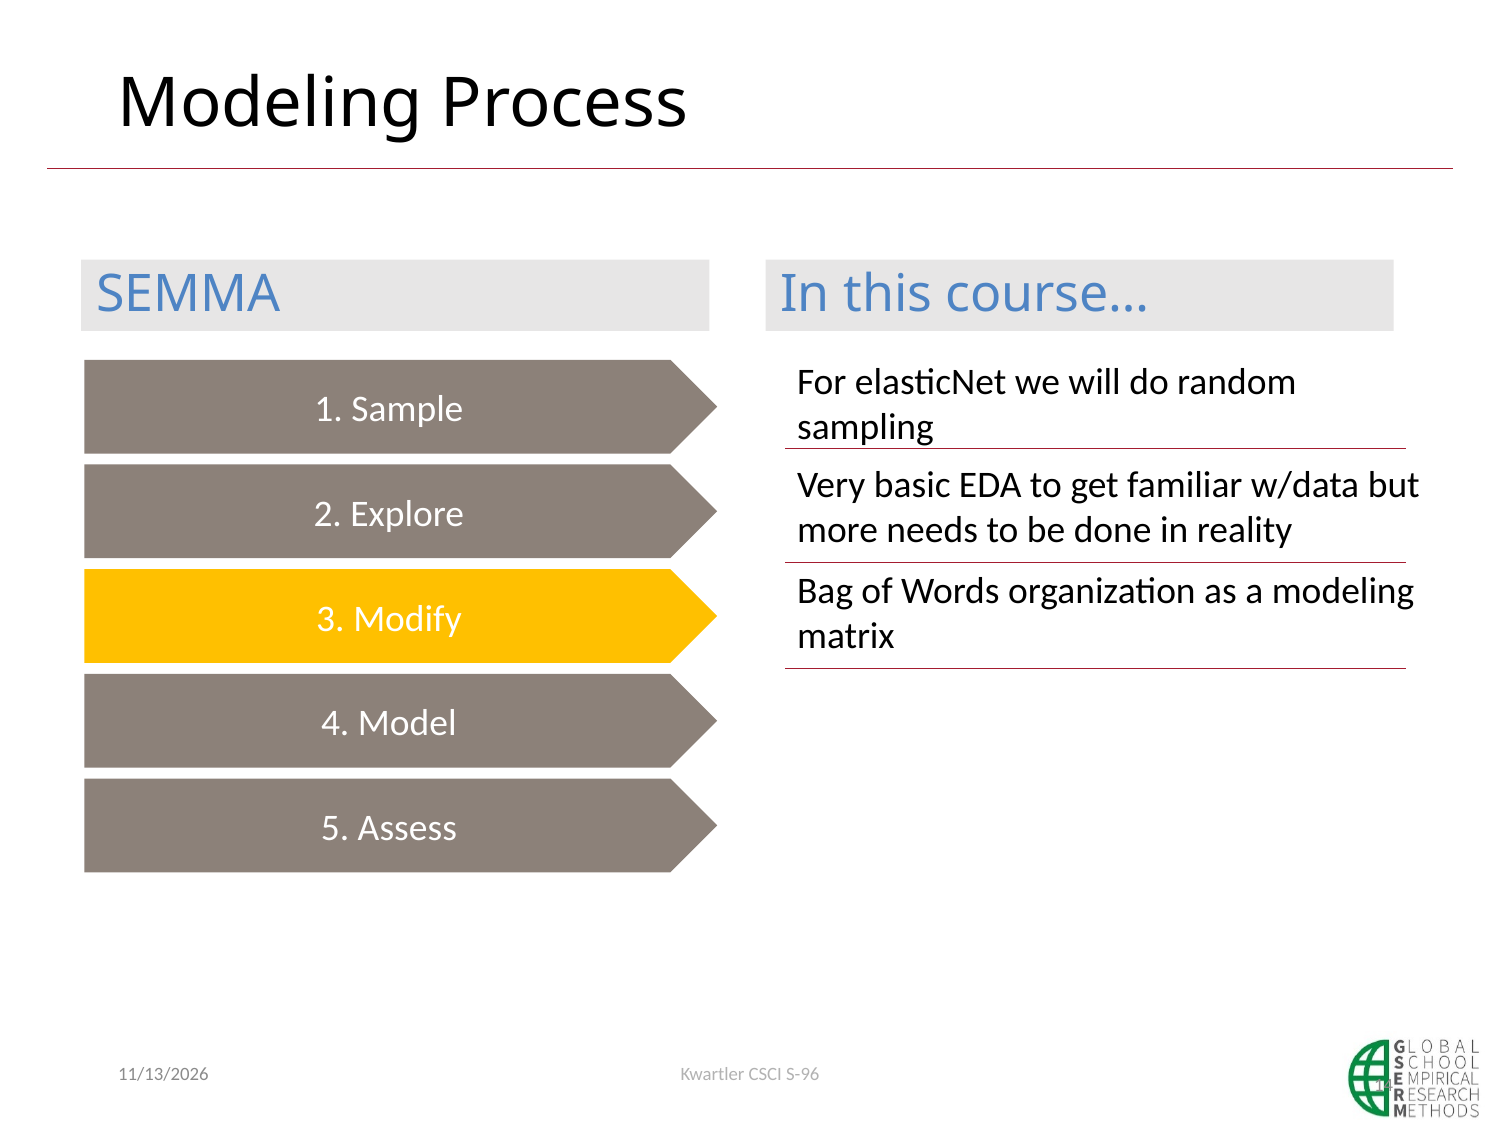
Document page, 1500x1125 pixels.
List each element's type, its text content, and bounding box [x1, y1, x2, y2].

text_box 5. Assess [83, 777, 719, 874]
footer Kwartler CSCI S-96 [496, 1042, 1004, 1103]
slide_number 14 [1359, 1042, 1500, 1103]
picture [1342, 1031, 1500, 1120]
text_box Very basic EDA to get familiar w/data but more needs to be done in reality [782, 452, 1500, 558]
text_box 1. Sample [83, 358, 719, 455]
text_box SEMMA [81, 259, 710, 331]
title Modeling Process [103, 59, 1397, 157]
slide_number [103, 1042, 441, 1103]
text_box For elasticNet we will do random sampling [782, 349, 1409, 455]
text_box 3. Modify [83, 568, 719, 664]
text_box Bag of Words organization as a modeling matrix [782, 558, 1465, 663]
text_box 2. Explore [83, 463, 719, 560]
text_box 4. Model [83, 672, 719, 769]
text_box In this course… [765, 259, 1394, 331]
